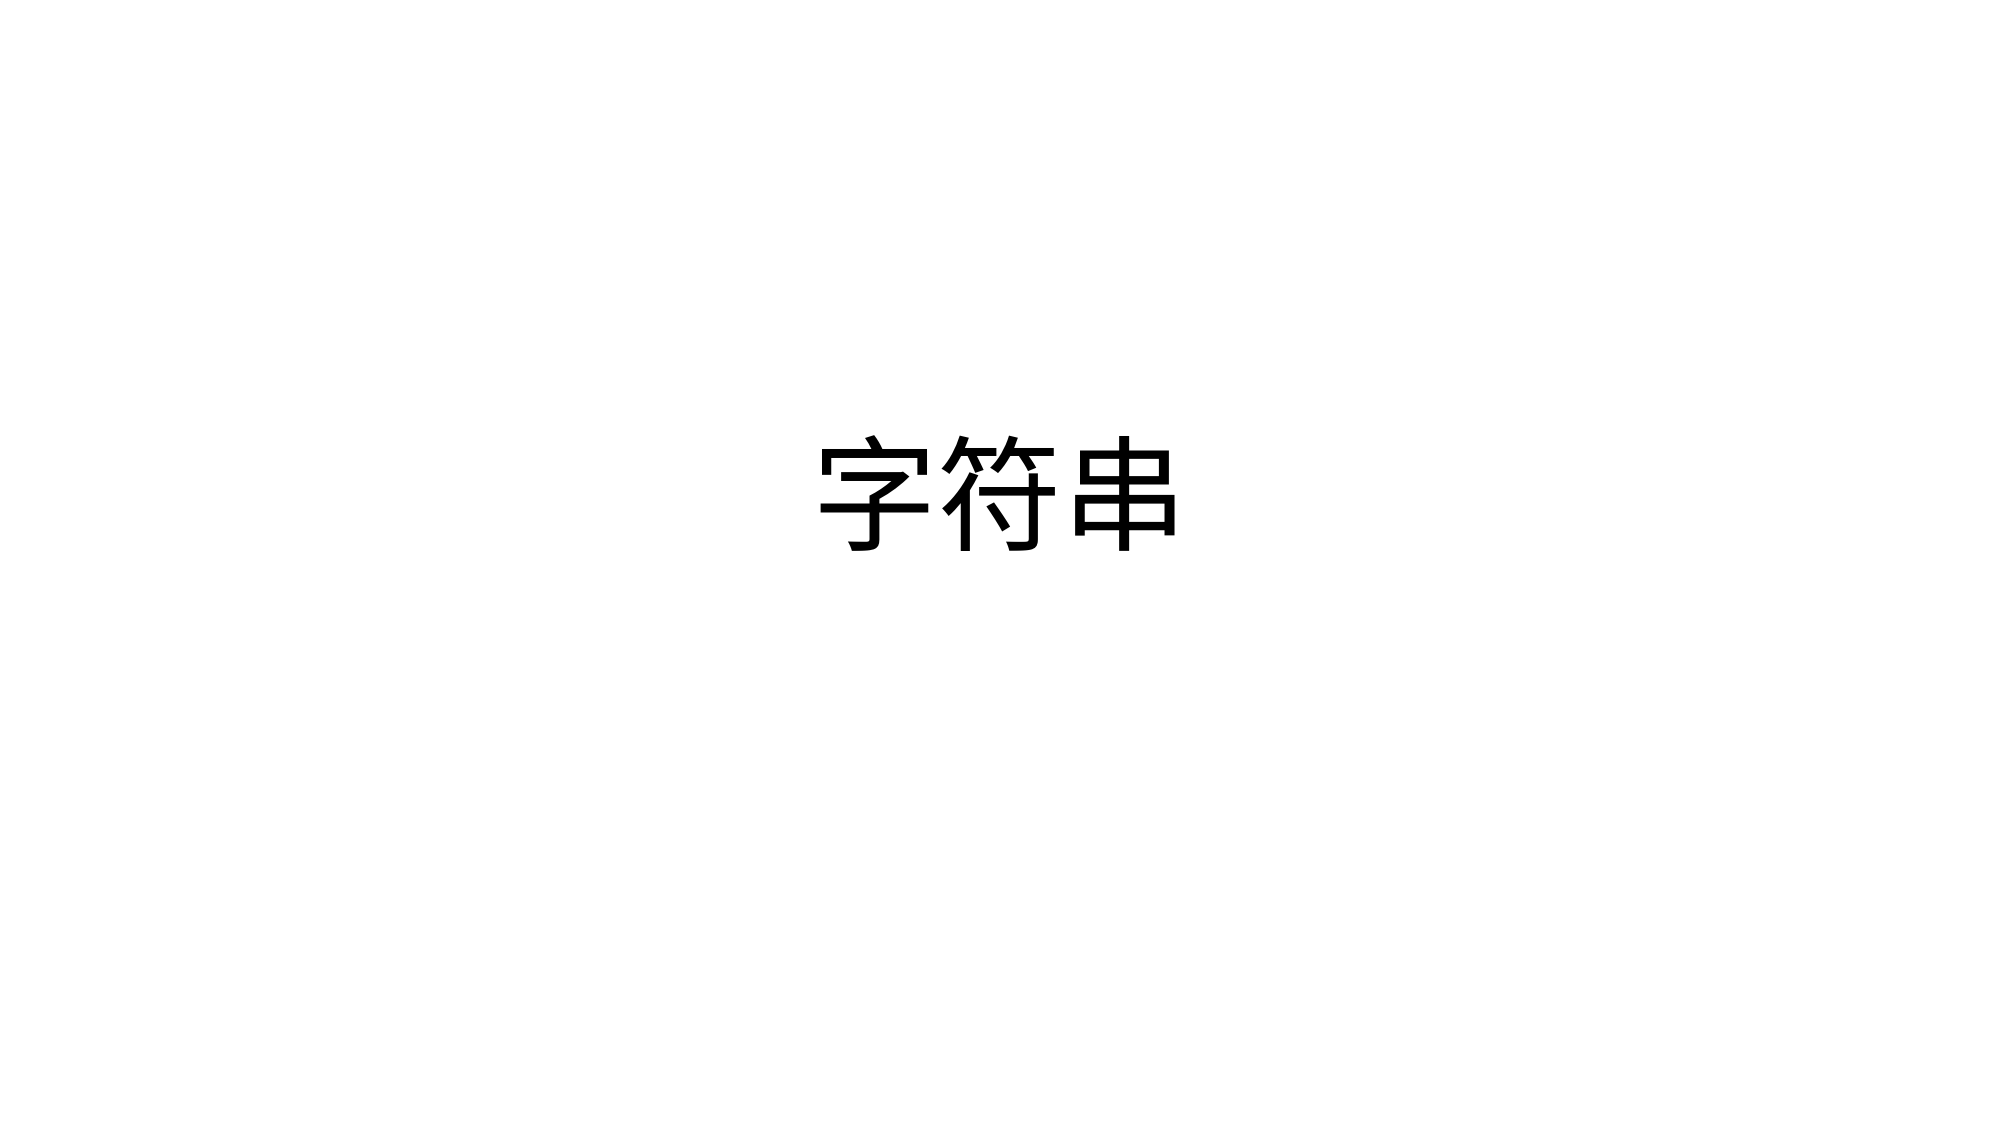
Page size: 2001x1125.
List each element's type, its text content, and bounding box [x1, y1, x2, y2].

title 字符串 [249, 184, 1750, 576]
